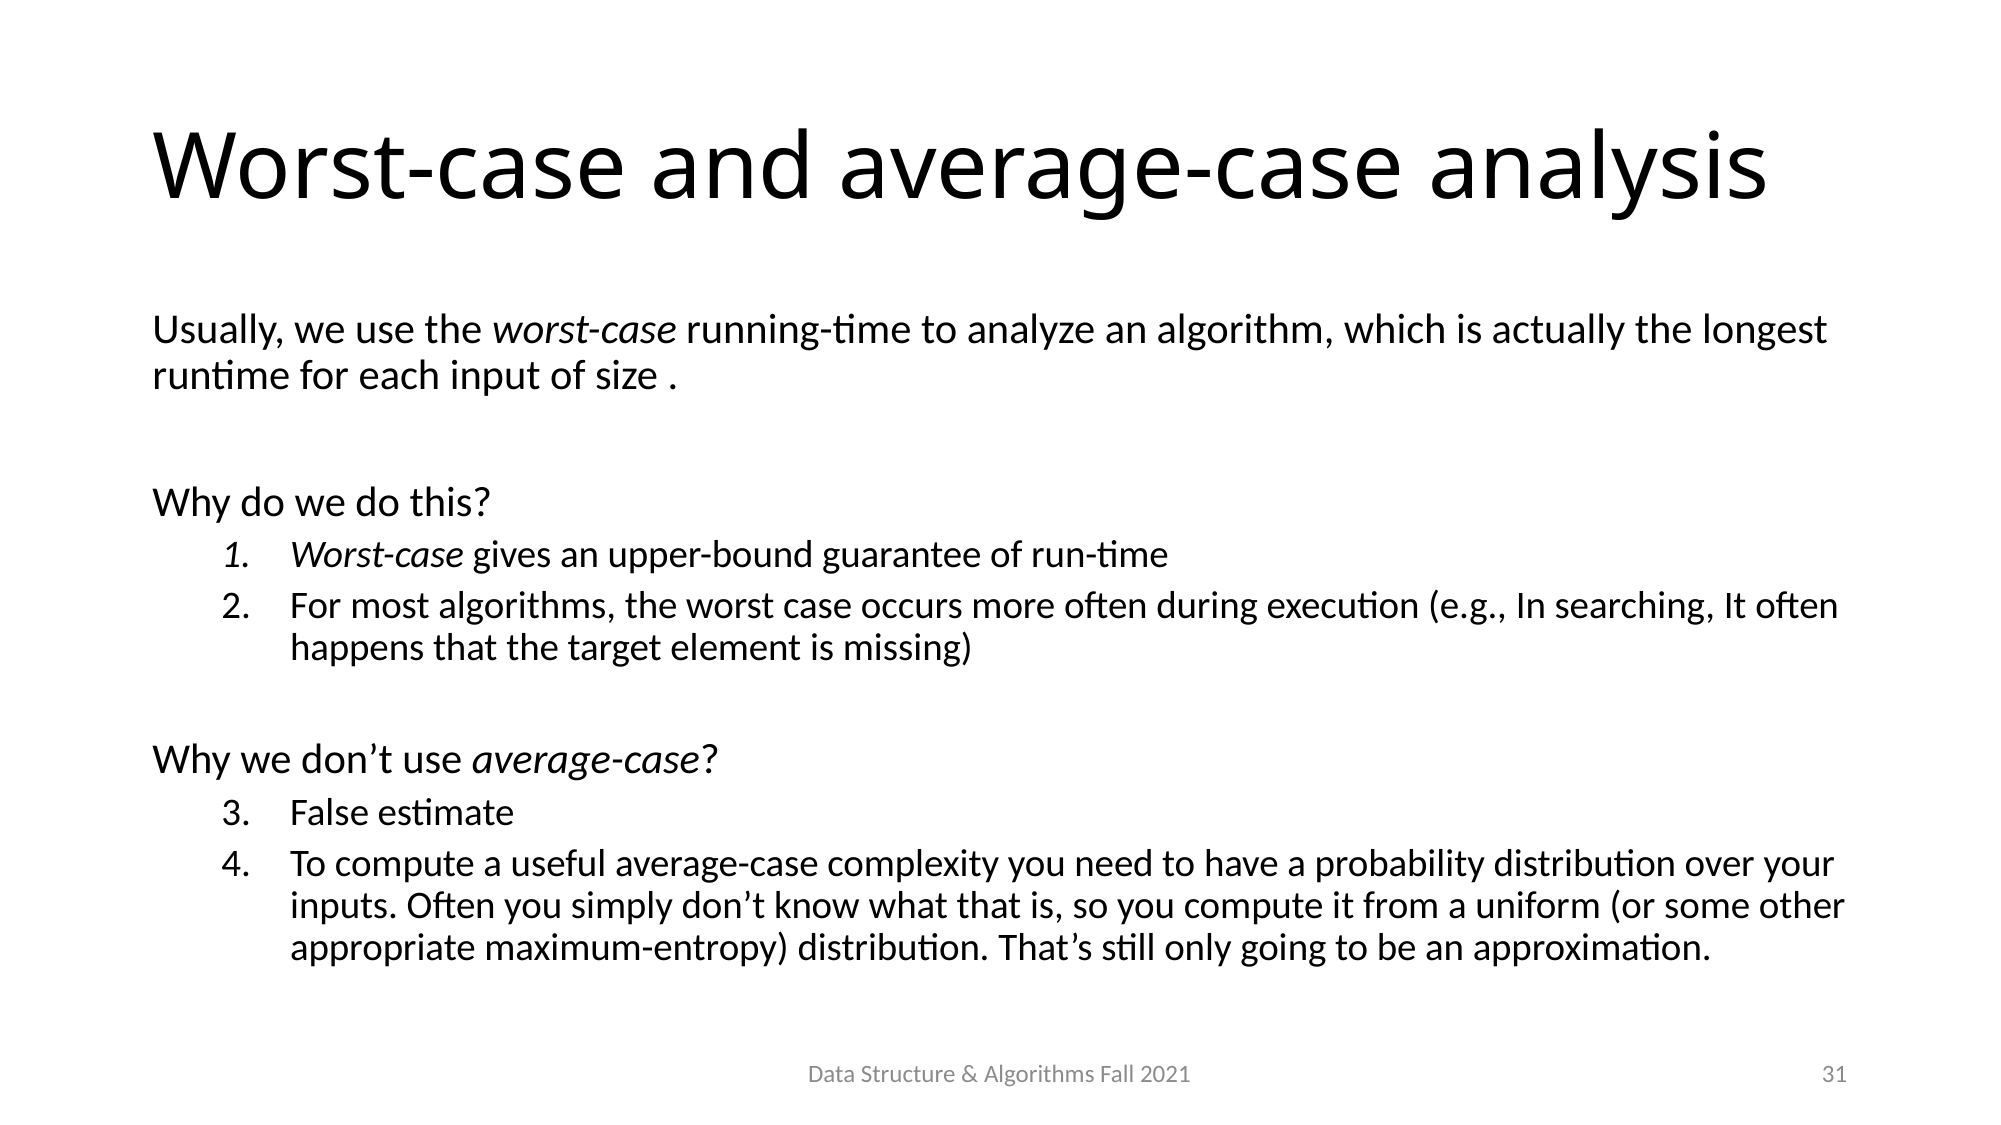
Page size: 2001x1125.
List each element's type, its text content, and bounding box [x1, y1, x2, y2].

title Worst-case and average-case analysis [137, 59, 1863, 278]
slide_number 31 [1412, 1042, 1863, 1103]
footer Data Structure & Algorithms Fall 2021 [662, 1042, 1338, 1103]
